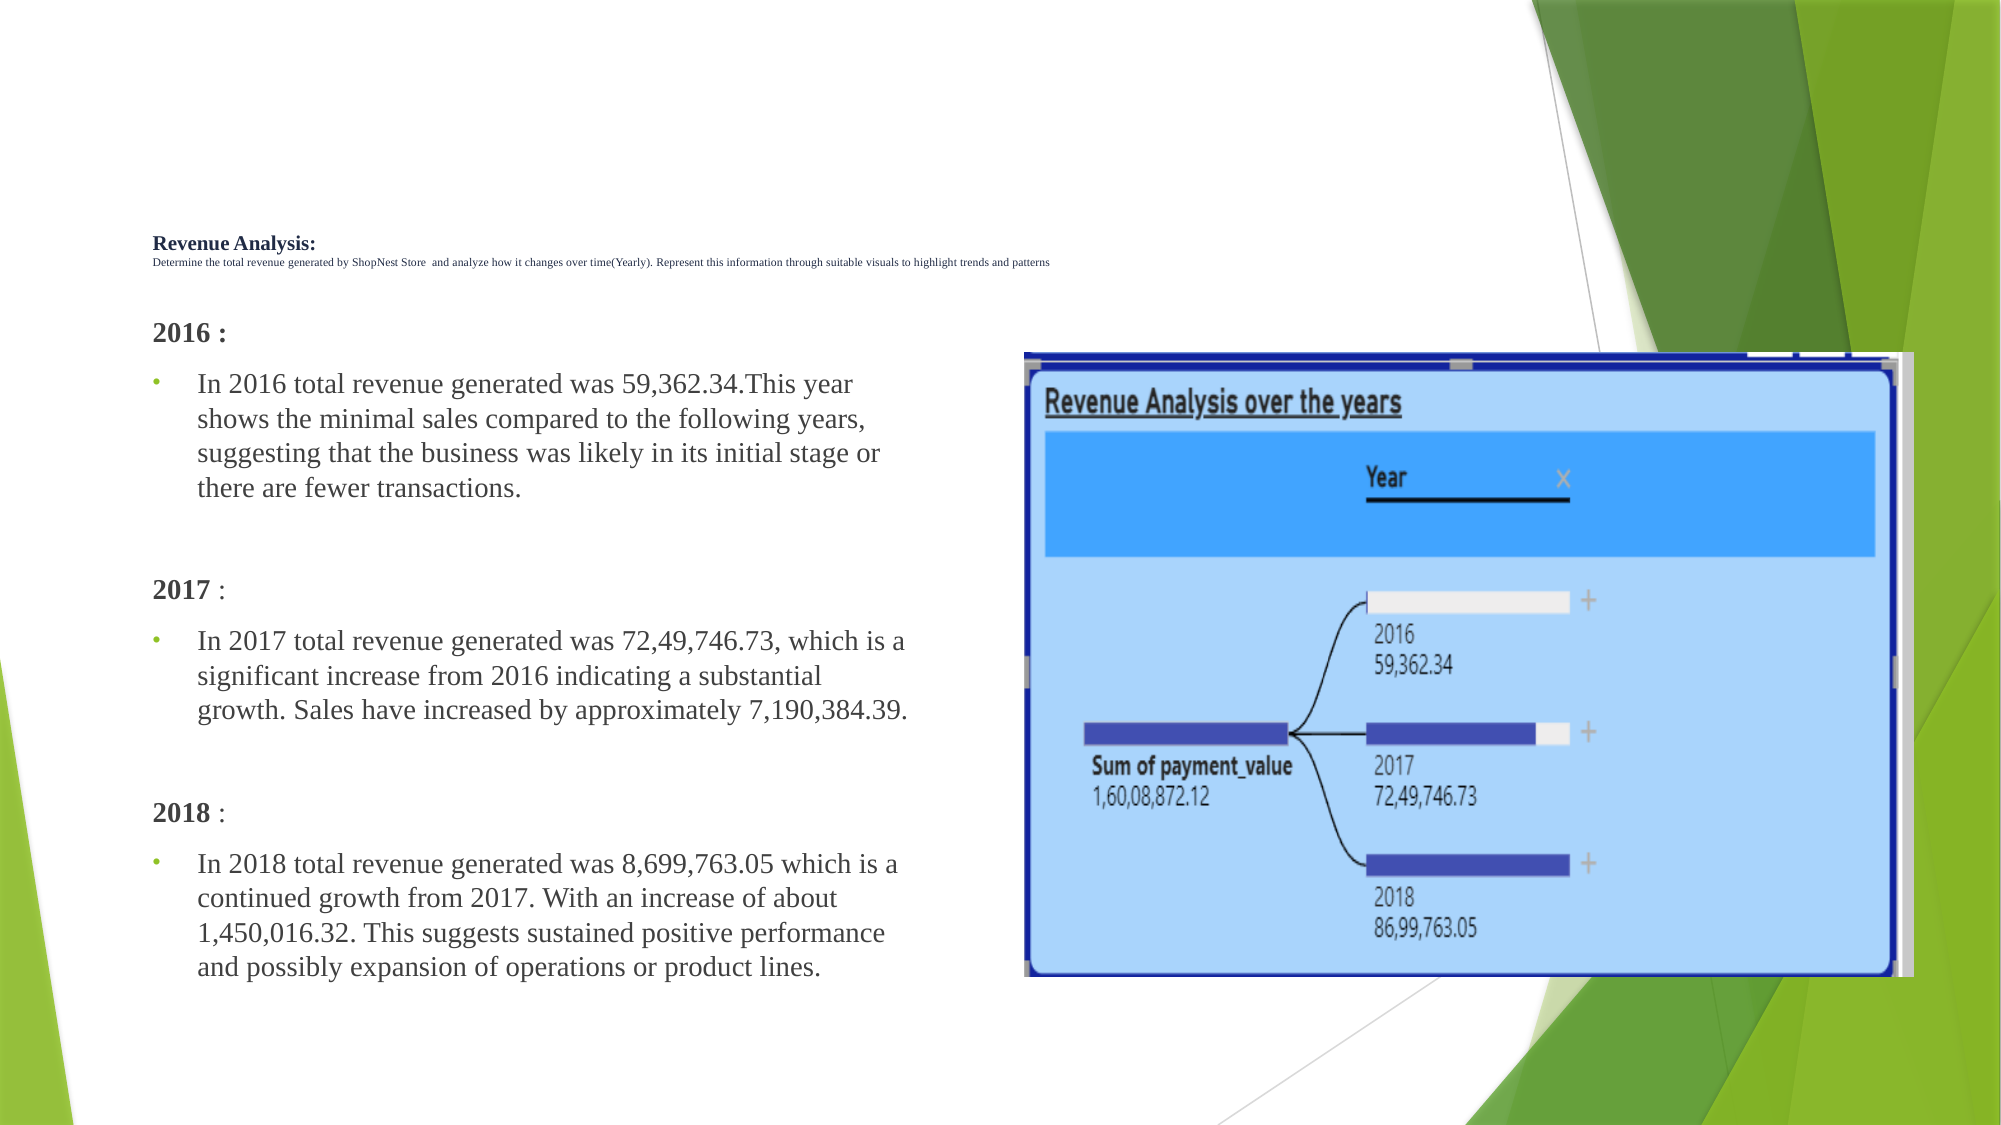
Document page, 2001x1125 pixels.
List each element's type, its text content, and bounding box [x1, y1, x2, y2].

list 2016 : In 2016 total revenue generated was 59,362.34.This year shows the minimal sales compared to the following years, suggesting that the business was likely in its initial stage or there are fewer transactions. 2017 : In 2017 total revenue generated was 72,49,746.73, which is a significant increase from 2016 indicating a substantial growth. Sales have increased by approximately 7,190,384.39. 2018 : In 2018 total revenue generated was 8,699,763.05 which is a continued growth from 2017. With an increase of about 1,450,016.32. This suggests sustained positive performance and possibly expansion of operations or product lines. [137, 306, 925, 1005]
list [1023, 351, 1914, 977]
title Revenue Analysis: Determine the total revenue generated by ShopNest Store and analyze how it changes over time(Yearly). Represent this information through suitable visuals to highlight trends and patterns [137, 148, 1863, 291]
